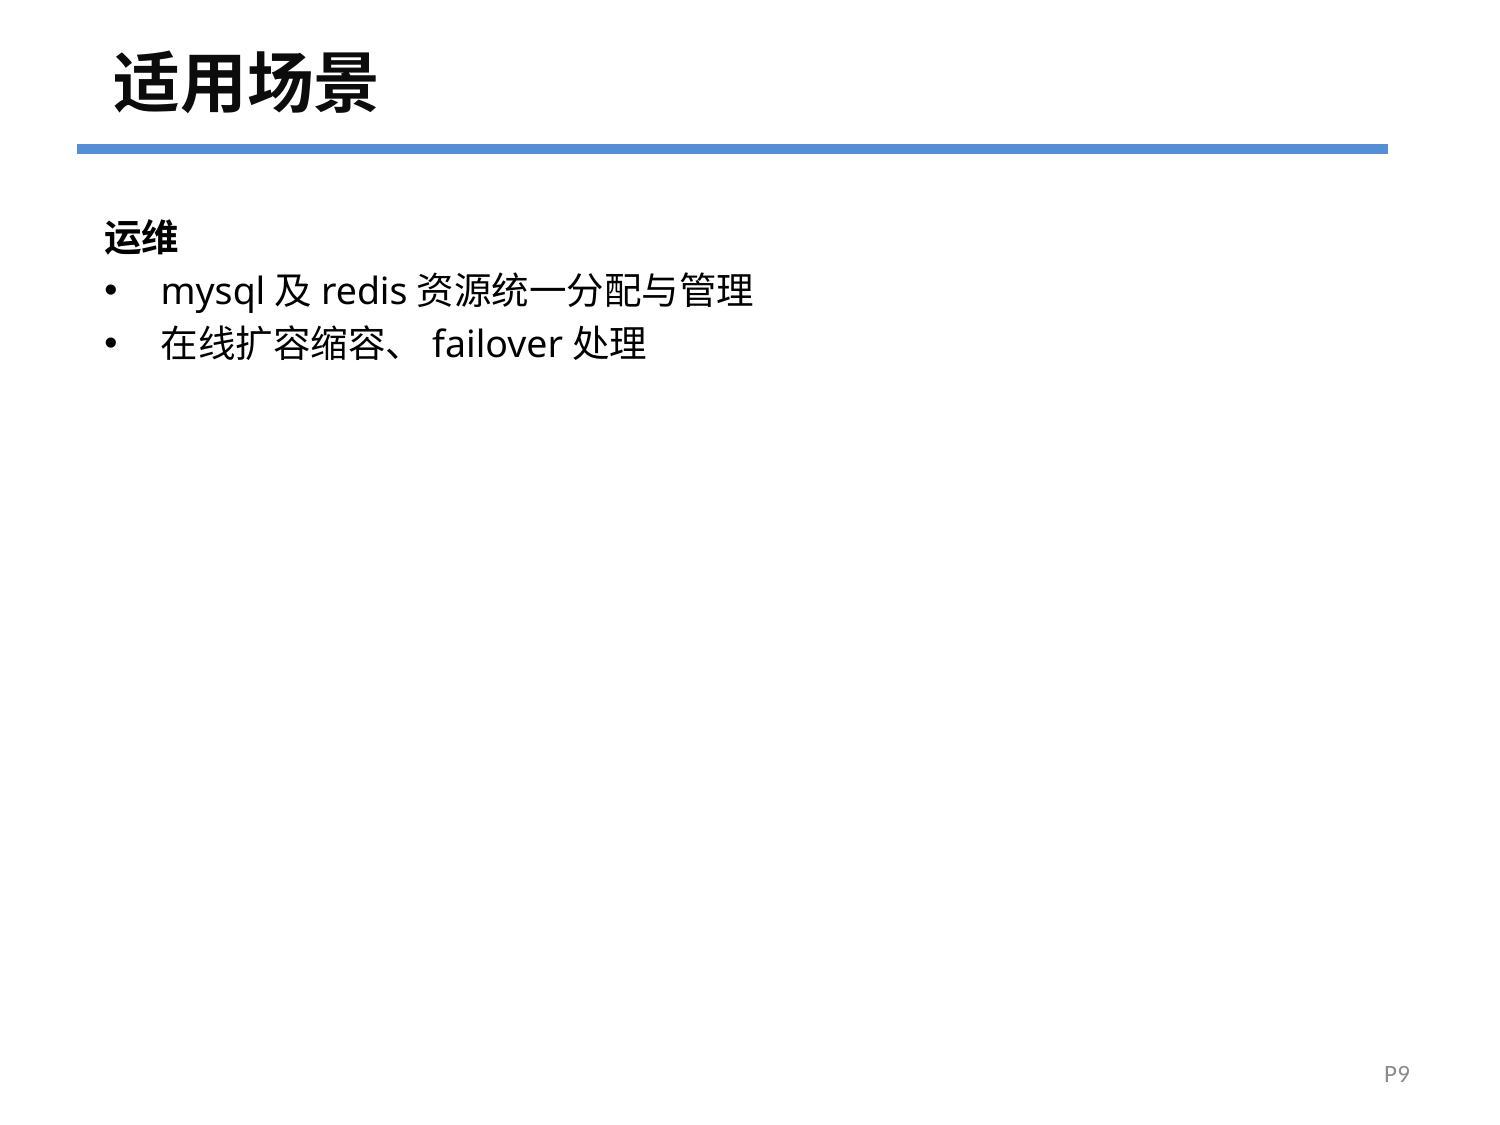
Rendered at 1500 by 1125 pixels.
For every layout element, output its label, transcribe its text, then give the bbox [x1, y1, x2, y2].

text_box 运维 mysql及redis资源统一分配与管理 在线扩容缩容、failover处理 [89, 184, 1459, 1012]
slide_number P9 [1074, 1042, 1425, 1103]
text_box 适用场景 [98, 42, 1128, 130]
